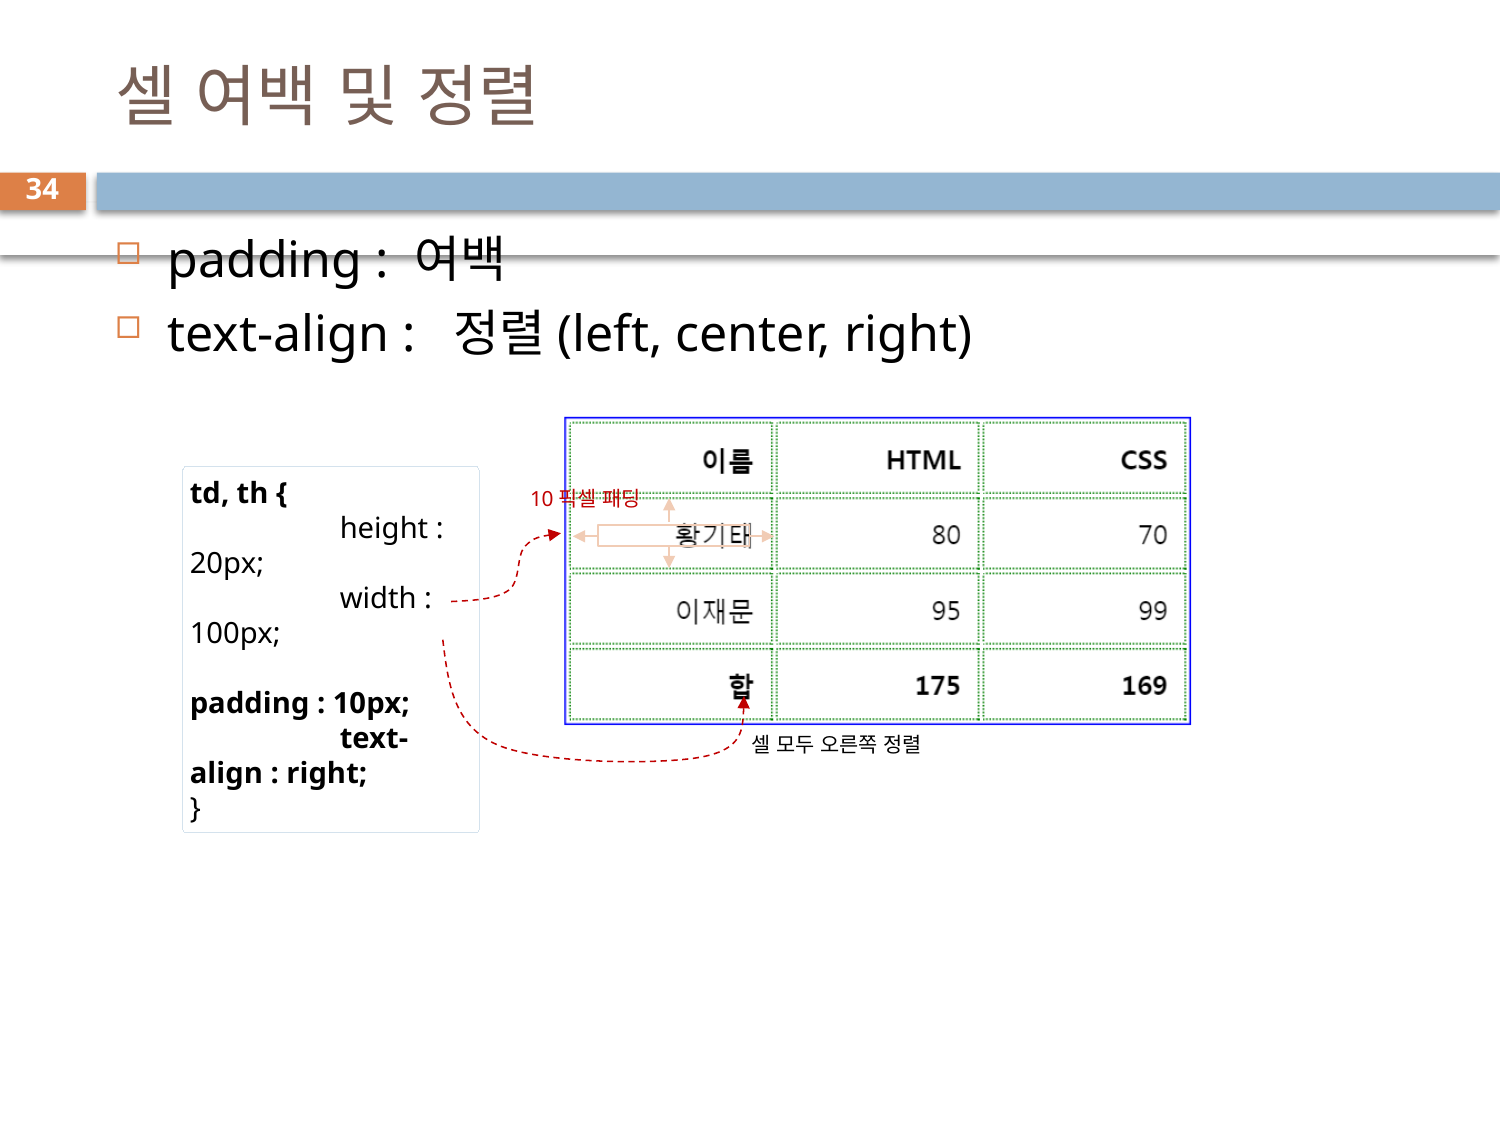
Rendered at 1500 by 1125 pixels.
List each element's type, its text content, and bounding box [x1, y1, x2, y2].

title 셀 여백 및 정렬 [100, 37, 1438, 149]
slide_number 34 [0, 170, 87, 211]
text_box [182, 408, 1200, 765]
list padding : 여백 text-align : 정렬(left, center, right) [100, 219, 1438, 1047]
